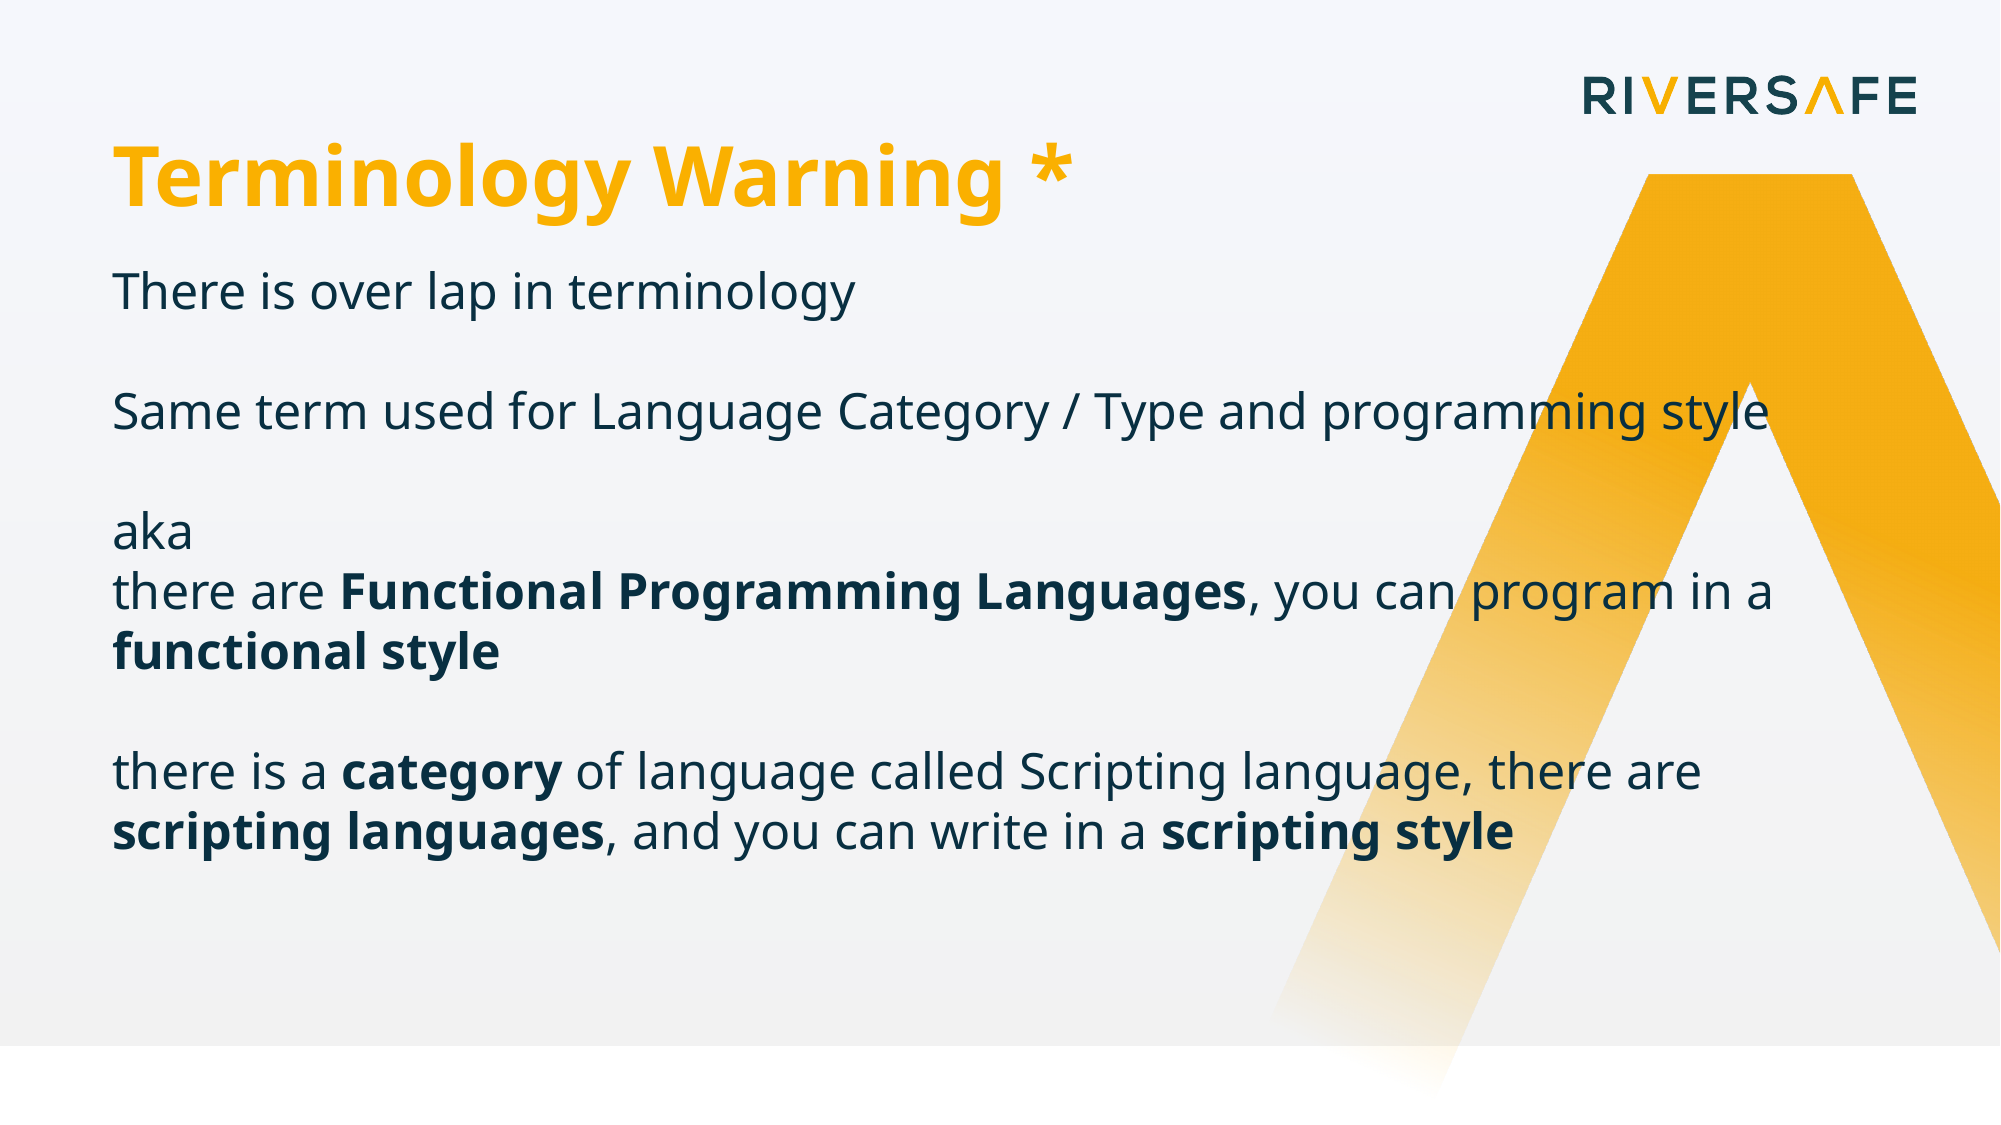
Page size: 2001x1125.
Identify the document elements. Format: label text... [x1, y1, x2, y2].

picture [1206, 174, 2001, 1125]
text_box Terminology Warning * [97, 126, 1497, 207]
picture [1584, 75, 1916, 115]
text_box There is over lap in terminology Same term used for Language Category / Type and programming style aka there are Functional Programming Languages, you can program in a functional style there is a category of language called Scripting language, there are scripting languages, and you can write in a scripting style [97, 252, 1898, 382]
